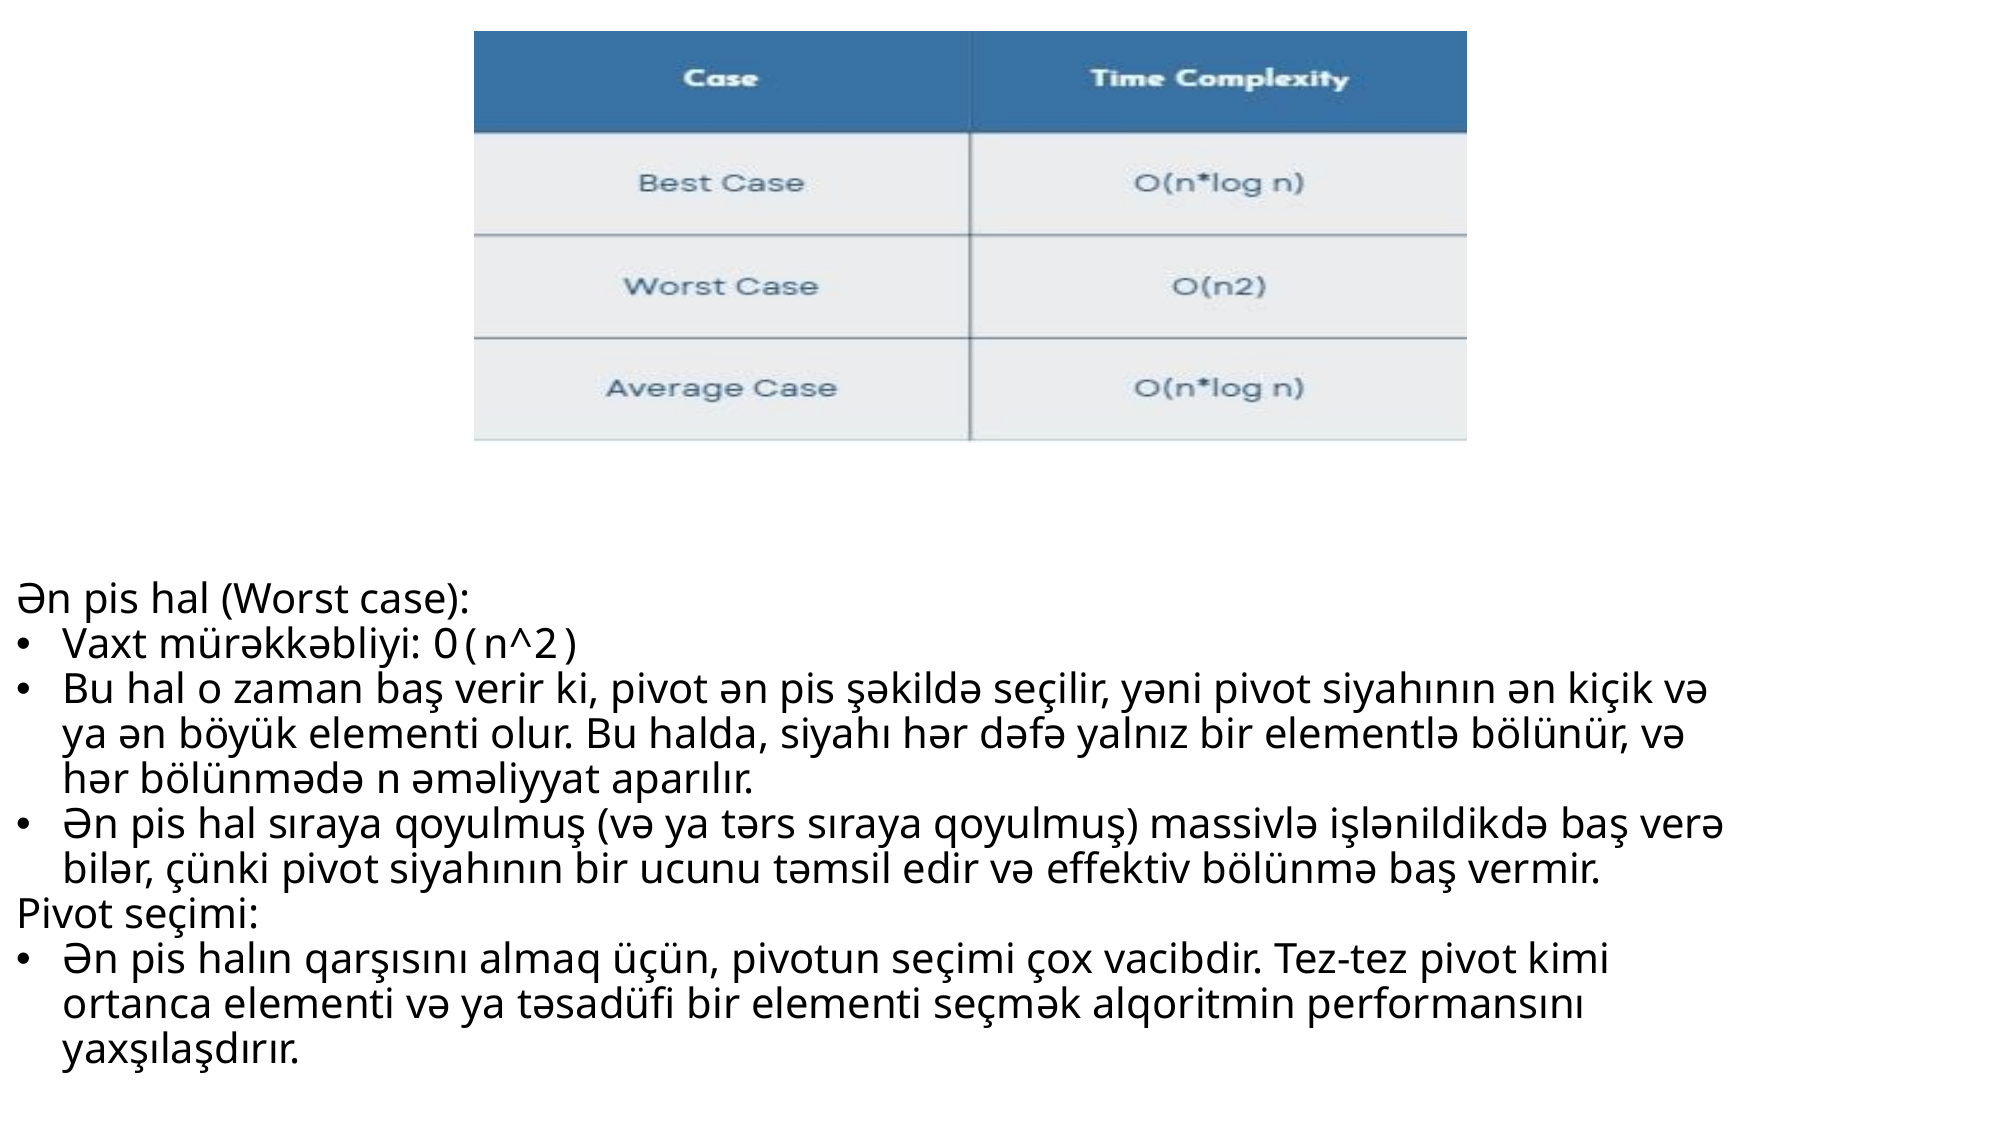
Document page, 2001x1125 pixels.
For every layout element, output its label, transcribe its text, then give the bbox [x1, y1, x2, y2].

title Ən pis hal (Worst case): Vaxt mürəkkəbliyi: O(n^2) Bu hal o zaman baş verir ki, pivot ən pis şəkildə seçilir, yəni pivot siyahının ən kiçik və ya ən böyük elementi olur. Bu halda, siyahı hər dəfə yalnız bir elementlə bölünür, və hər bölünmədə n əməliyyat aparılır. Ən pis hal sıraya qoyulmuş (və ya tərs sıraya qoyulmuş) massivlə işlənildikdə baş verə bilər, çünki pivot siyahının bir ucunu təmsil edir və effektiv bölünmə baş vermir. Pivot seçimi: Ən pis halın qarşısını almaq üçün, pivotun seçimi çox vacibdir. Tez-tez pivot kimi ortanca elementi və ya təsadüfi bir elementi seçmək alqoritmin performansını yaxşılaşdırır. [1, 442, 1779, 1125]
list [474, 31, 1467, 444]
